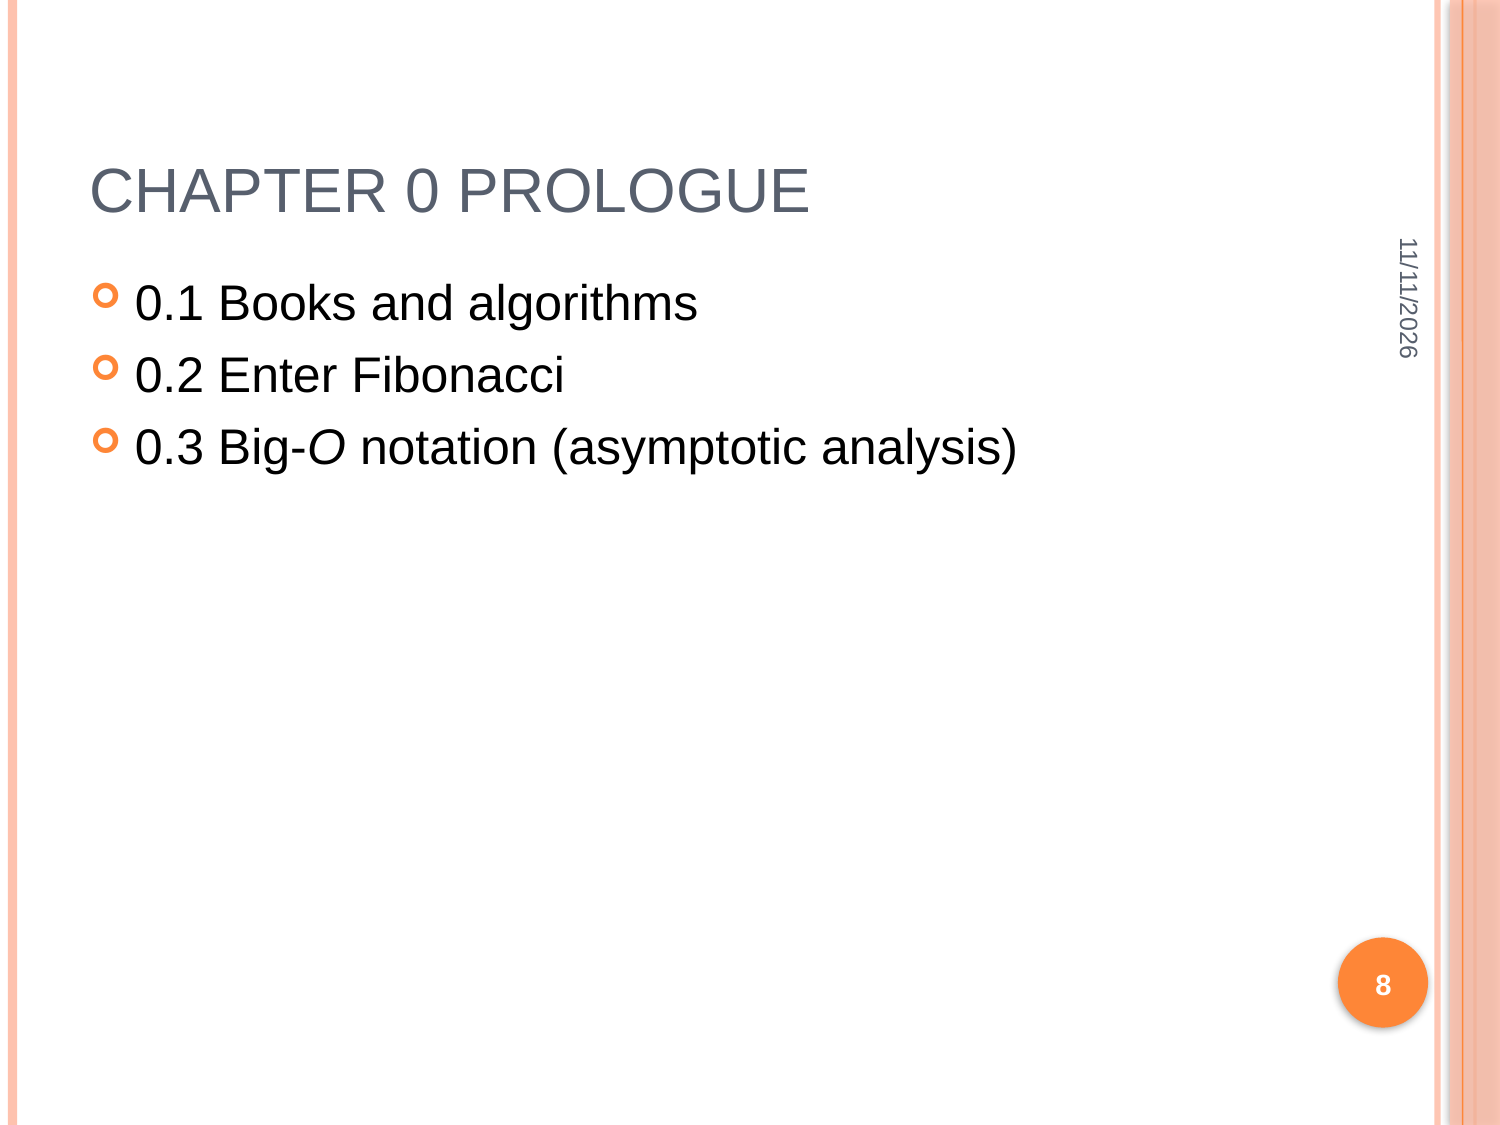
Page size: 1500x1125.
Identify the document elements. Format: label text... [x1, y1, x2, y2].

title Chapter 0 Prologue [75, 45, 1300, 233]
list 0.1 Books and algorithms 0.2 Enter Fibonacci 0.3 Big-O notation (asymptotic analysis) [75, 262, 1300, 1062]
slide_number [1378, 43, 1442, 374]
slide_number 8 [1333, 940, 1434, 1026]
